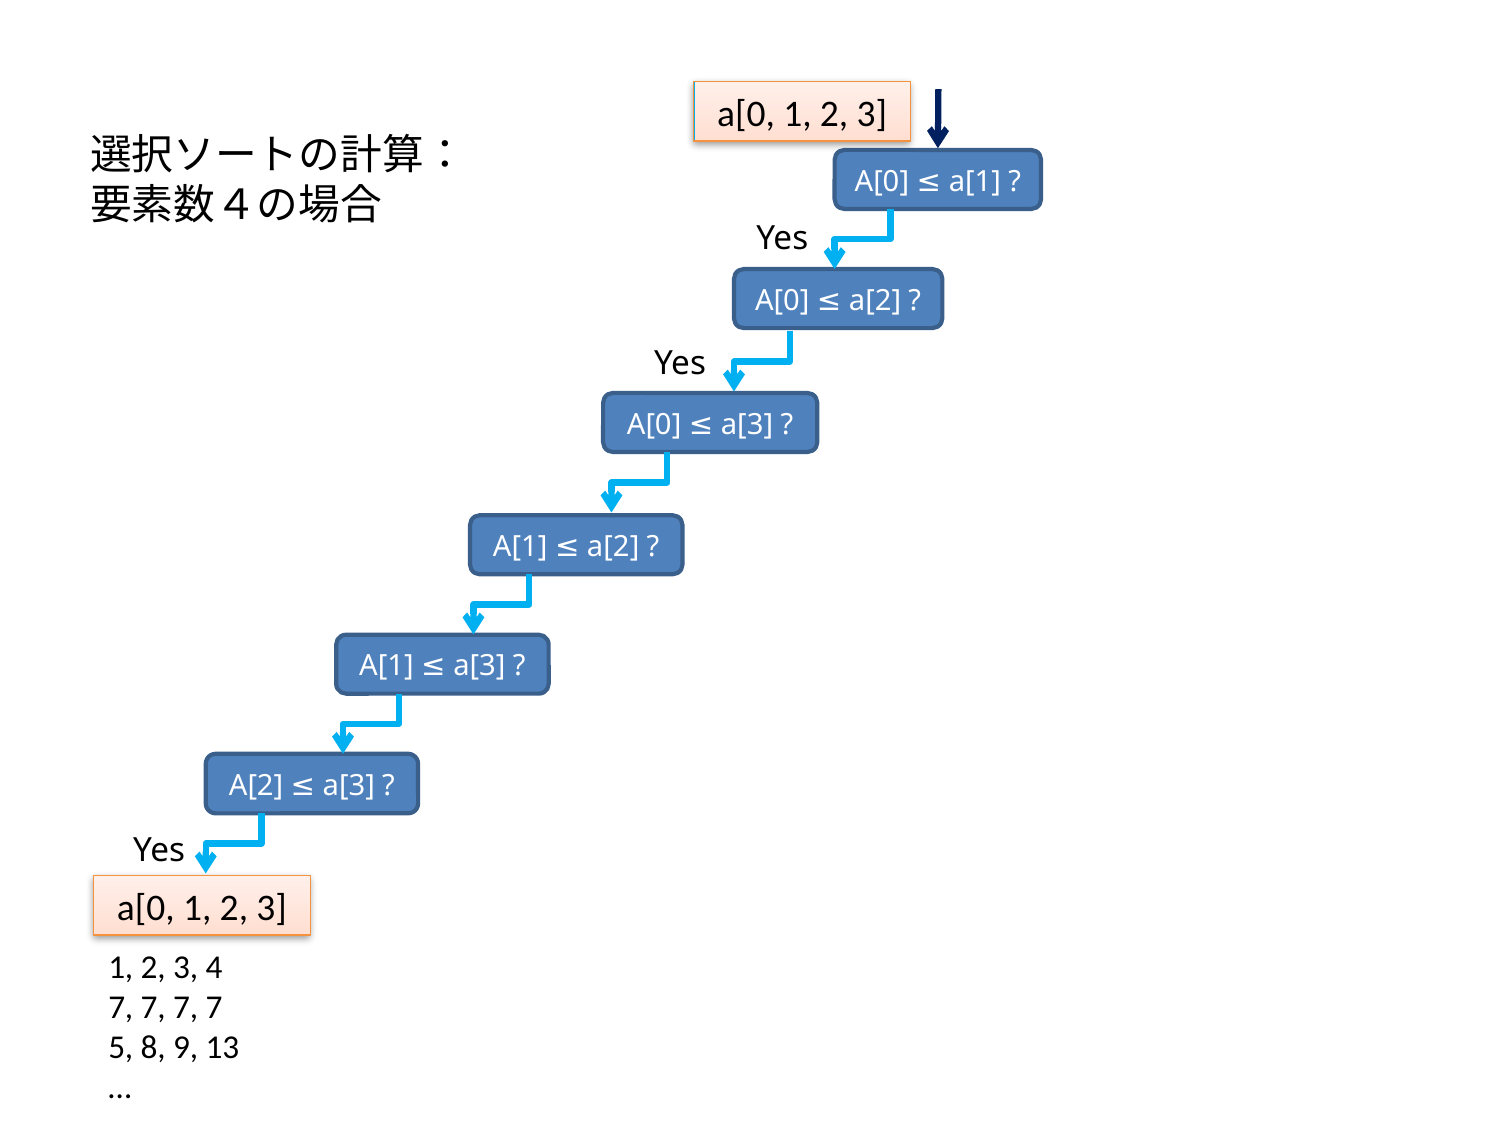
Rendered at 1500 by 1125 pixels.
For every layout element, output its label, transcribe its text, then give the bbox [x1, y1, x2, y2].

text_box A[1] ≤ a[2] ? [467, 513, 685, 577]
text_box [609, 454, 670, 511]
text_box Yes [614, 333, 721, 389]
text_box Yes [93, 820, 199, 876]
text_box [832, 210, 893, 268]
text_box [731, 333, 793, 390]
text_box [340, 695, 402, 752]
text_box 1, 2, 3, 4 7, 7, 7, 7 5, 8, 9, 13 … [93, 938, 311, 1113]
text_box Yes [717, 208, 824, 264]
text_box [471, 576, 532, 633]
text_box A[1] ≤ a[3] ? [334, 632, 551, 696]
text_box A[0] ≤ a[2] ? [731, 266, 945, 331]
text_box A[2] ≤ a[3] ? [203, 751, 421, 816]
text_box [203, 815, 264, 872]
text_box a[0, 1, 2, 3] [93, 875, 311, 936]
text_box A[0] ≤ a[1] ? [832, 147, 1044, 212]
title 選択ソートの計算： 要素数４の場合 [75, 44, 569, 236]
text_box a[0, 1, 2, 3] [693, 81, 911, 142]
text_box A[0] ≤ a[3] ? [600, 390, 820, 455]
